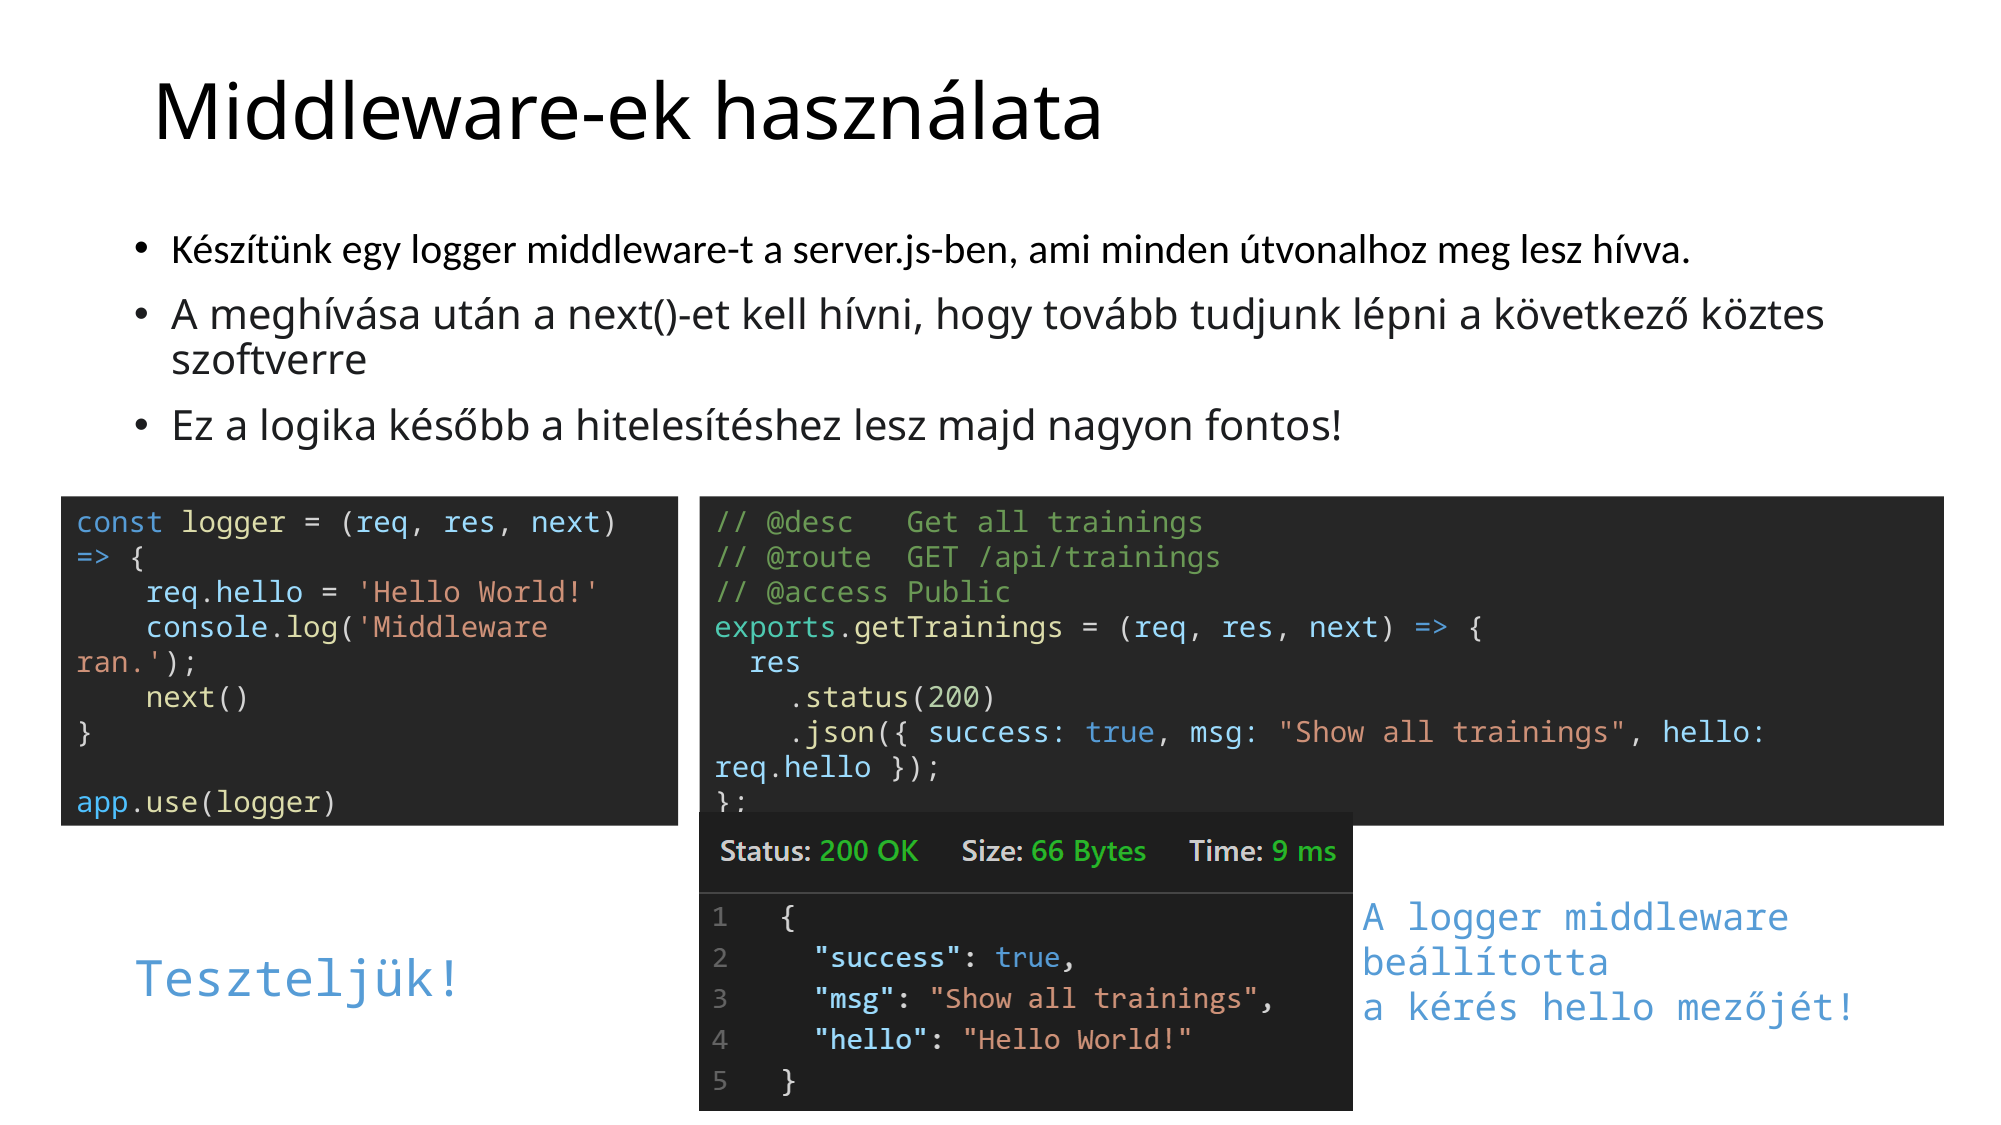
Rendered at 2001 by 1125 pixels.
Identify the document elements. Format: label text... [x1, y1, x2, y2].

text_box const logger = (req, res, next) => { req.hello = 'Hello World!' console.log('Middleware ran.'); next() } app.use(logger) [61, 496, 679, 826]
picture [699, 812, 1353, 1111]
text_box // @desc Get all trainings // @route GET /api/trainings // @access Public exports.getTrainings = (req, res, next) => { res .status(200) .json({ success: true, msg: "Show all trainings", hello: req.hello }); }; [699, 496, 1944, 826]
text_box A logger middleware beállította a kérés hello mezőjét! [1353, 885, 1872, 1036]
title Middleware-ek használata [137, 63, 1863, 164]
text_box Teszteljük! [90, 939, 509, 1014]
list Készítünk egy logger middleware-t a server.js-ben, ami minden útvonalhoz meg lesz hívva. A meghívása után a next()-et kell hívni, hogy tovább tudjunk lépni a következő köztes szoftverre Ez a logika később a hitelesítéshez lesz majd nagyon fontos! [119, 220, 1881, 431]
